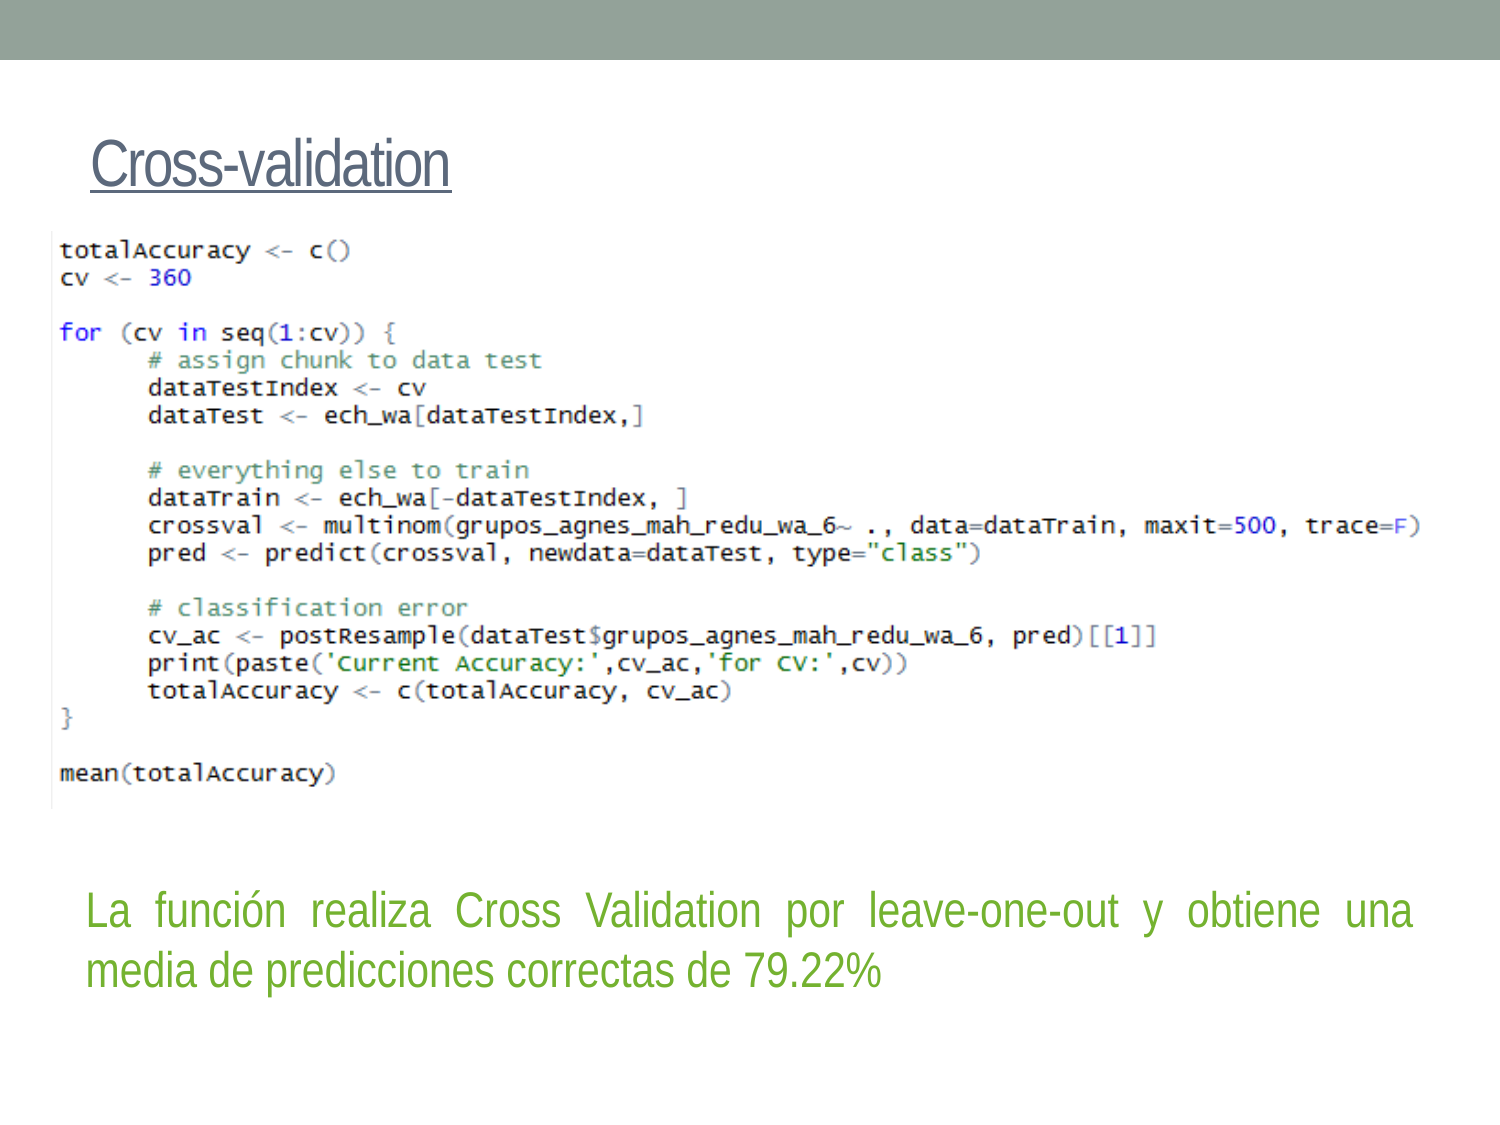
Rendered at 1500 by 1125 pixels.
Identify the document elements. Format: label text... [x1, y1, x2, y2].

picture [51, 231, 1449, 809]
text_box La función realiza Cross Validation por leave-one-out y obtiene una media de predicciones correctas de 79.22% [70, 869, 1430, 1005]
title Cross-validation [75, 78, 1425, 228]
